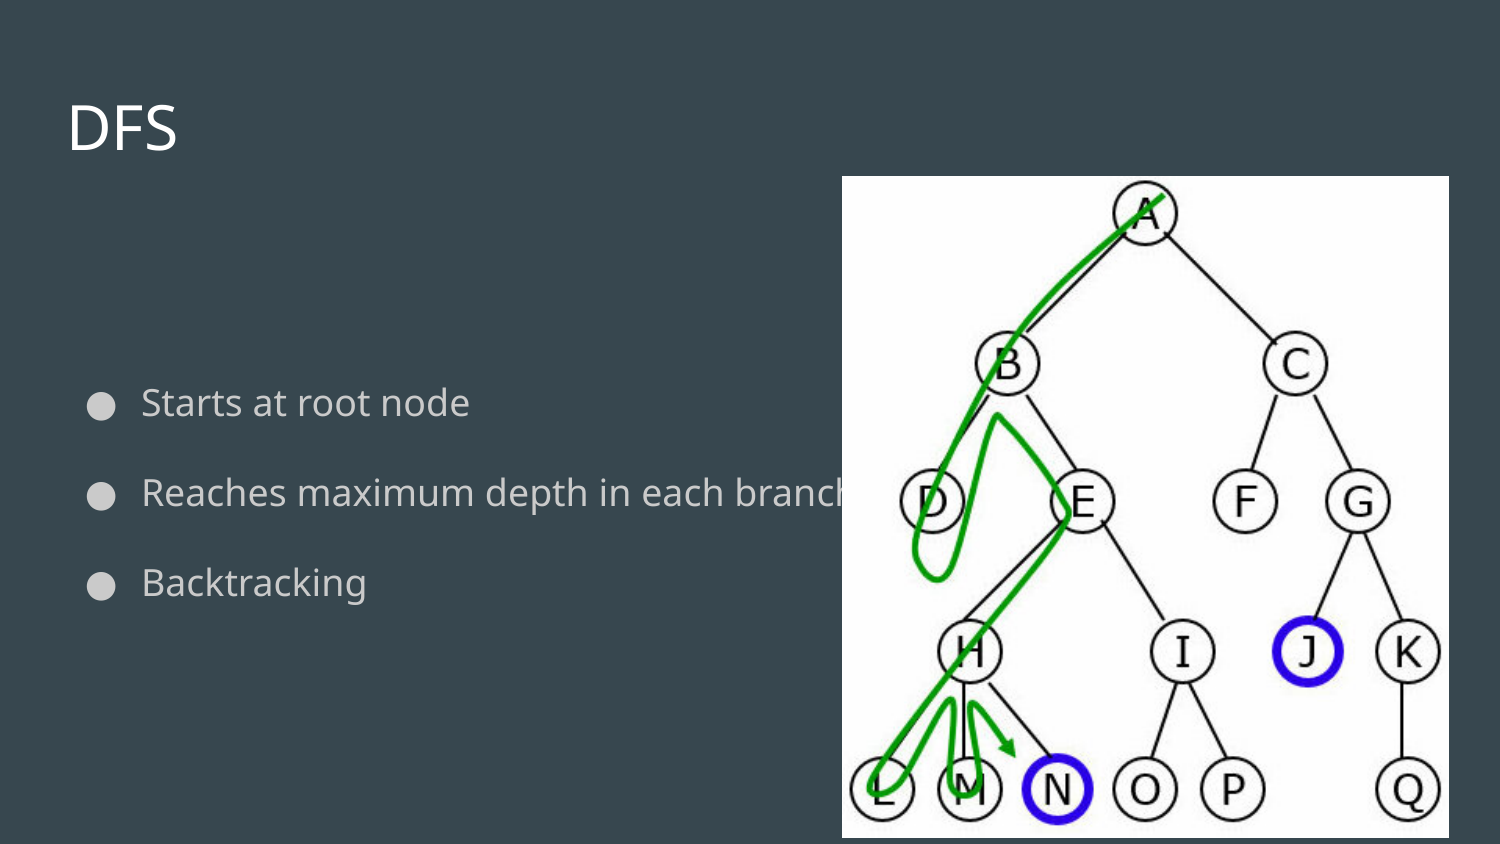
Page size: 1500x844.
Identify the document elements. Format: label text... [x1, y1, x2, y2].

picture [842, 176, 1450, 838]
title DFS [51, 72, 1449, 167]
list Starts at root node Reaches maximum depth in each branch Backtracking [51, 189, 837, 750]
